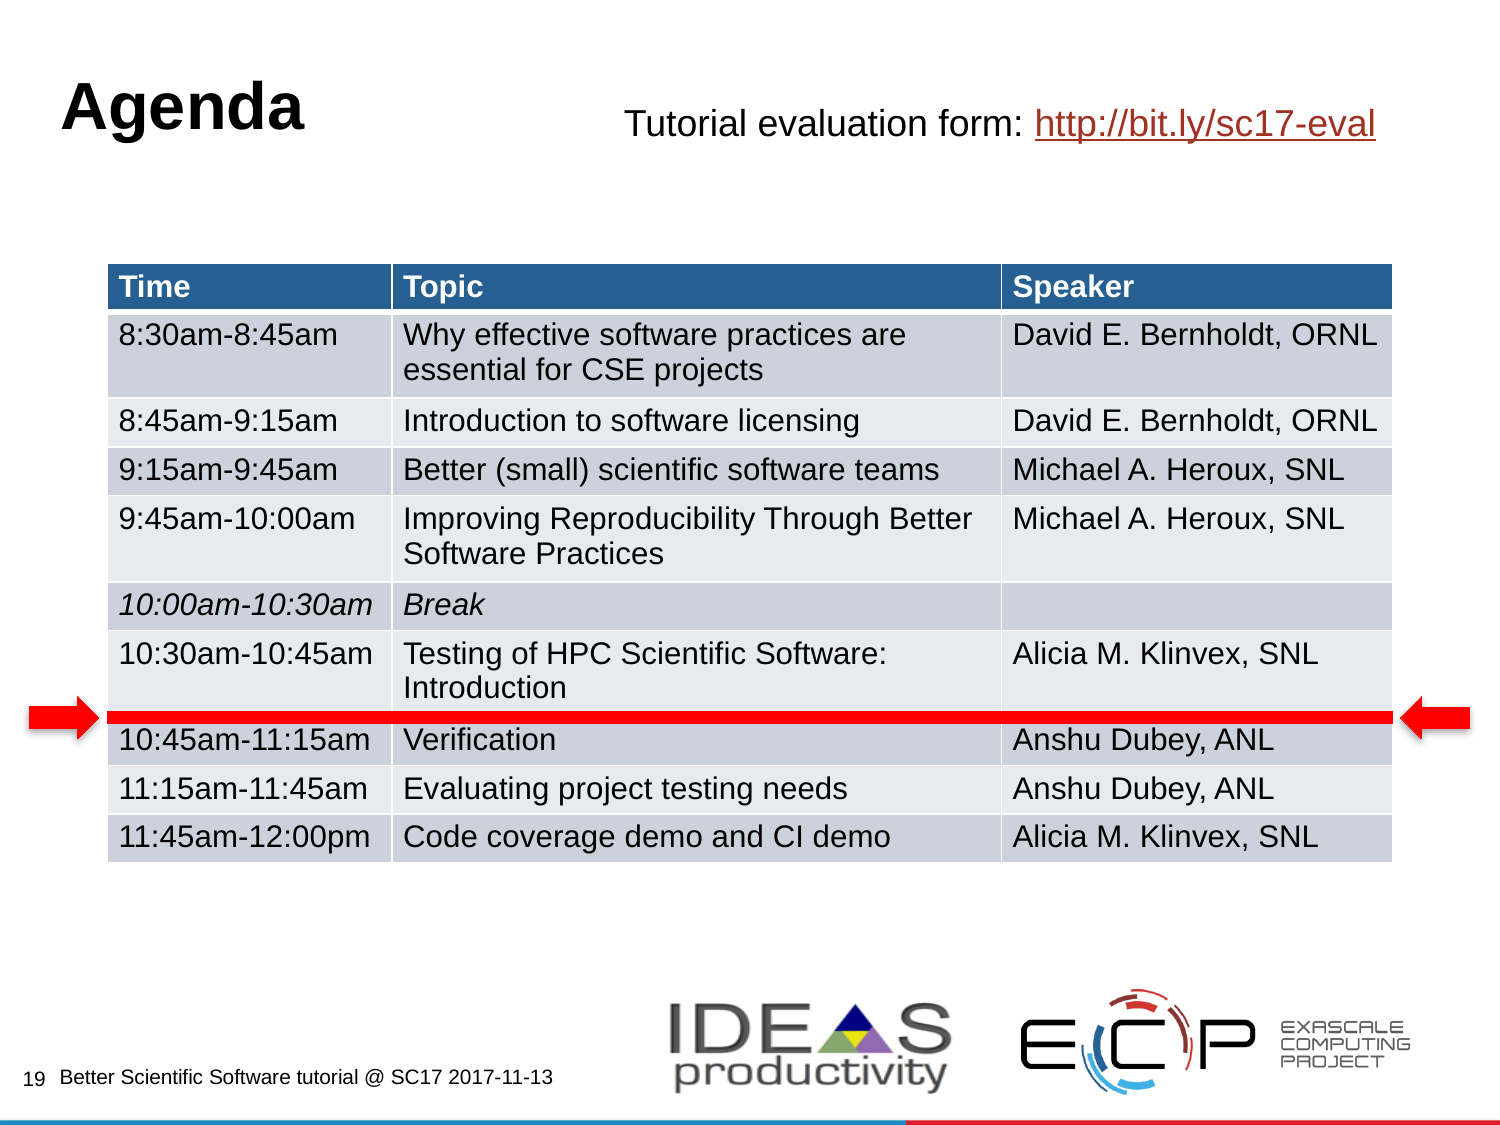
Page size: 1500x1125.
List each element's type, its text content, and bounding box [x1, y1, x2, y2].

table_cell Alicia M. Klinvex, SNL [1002, 815, 1392, 862]
table_cell 9:45am-10:00am [108, 496, 391, 581]
table_cell [1002, 583, 1392, 630]
table_cell 9:15am-9:45am [108, 448, 391, 495]
table_header Topic [393, 264, 1001, 309]
table_cell Why effective software practices are essential for CSE projects [393, 315, 1001, 397]
table_cell Testing of HPC Scientific Software: Introduction [393, 631, 1001, 694]
table_cell Break [393, 583, 1001, 630]
title Agenda [44, 67, 1445, 152]
table_cell 10:30am-10:45am [108, 631, 391, 694]
text_box Tutorial evaluation form: http://bit.ly/sc17-eval [609, 69, 1391, 152]
table_cell Evaluating project testing needs [393, 766, 1001, 813]
table_cell Code coverage demo and CI demo [393, 815, 1001, 862]
picture [658, 995, 962, 1101]
table_cell 8:45am-9:15am [108, 399, 391, 446]
table_cell Improving Reproducibility Through Better Software Practices [393, 496, 1001, 581]
table_header Speaker [1002, 264, 1392, 309]
table_cell 8:30am-8:45am [108, 315, 391, 397]
table_cell Anshu Dubey, ANL [1002, 766, 1392, 813]
picture [1021, 989, 1410, 1095]
table_cell Verification [393, 746, 1001, 765]
table_cell Better (small) scientific software teams [393, 448, 1001, 495]
table_cell 10:00am-10:30am [108, 583, 391, 630]
table_cell Alicia M. Klinvex, SNL [1002, 631, 1392, 694]
table_header Time [108, 264, 391, 309]
table_cell Michael A. Heroux, SNL [1002, 448, 1392, 495]
table_cell 11:45am-12:00pm [108, 815, 391, 862]
table_cell David E. Bernholdt, ORNL [1002, 399, 1392, 446]
table_cell Anshu Dubey, ANL [1002, 746, 1392, 765]
table_cell Michael A. Heroux, SNL [1002, 496, 1392, 581]
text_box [29, 696, 1471, 739]
table_cell 11:15am-11:45am [108, 766, 391, 813]
table_cell Introduction to software licensing [393, 399, 1001, 446]
table_cell David E. Bernholdt, ORNL [1002, 315, 1392, 397]
table_cell 10:45am-11:15am [108, 746, 391, 765]
